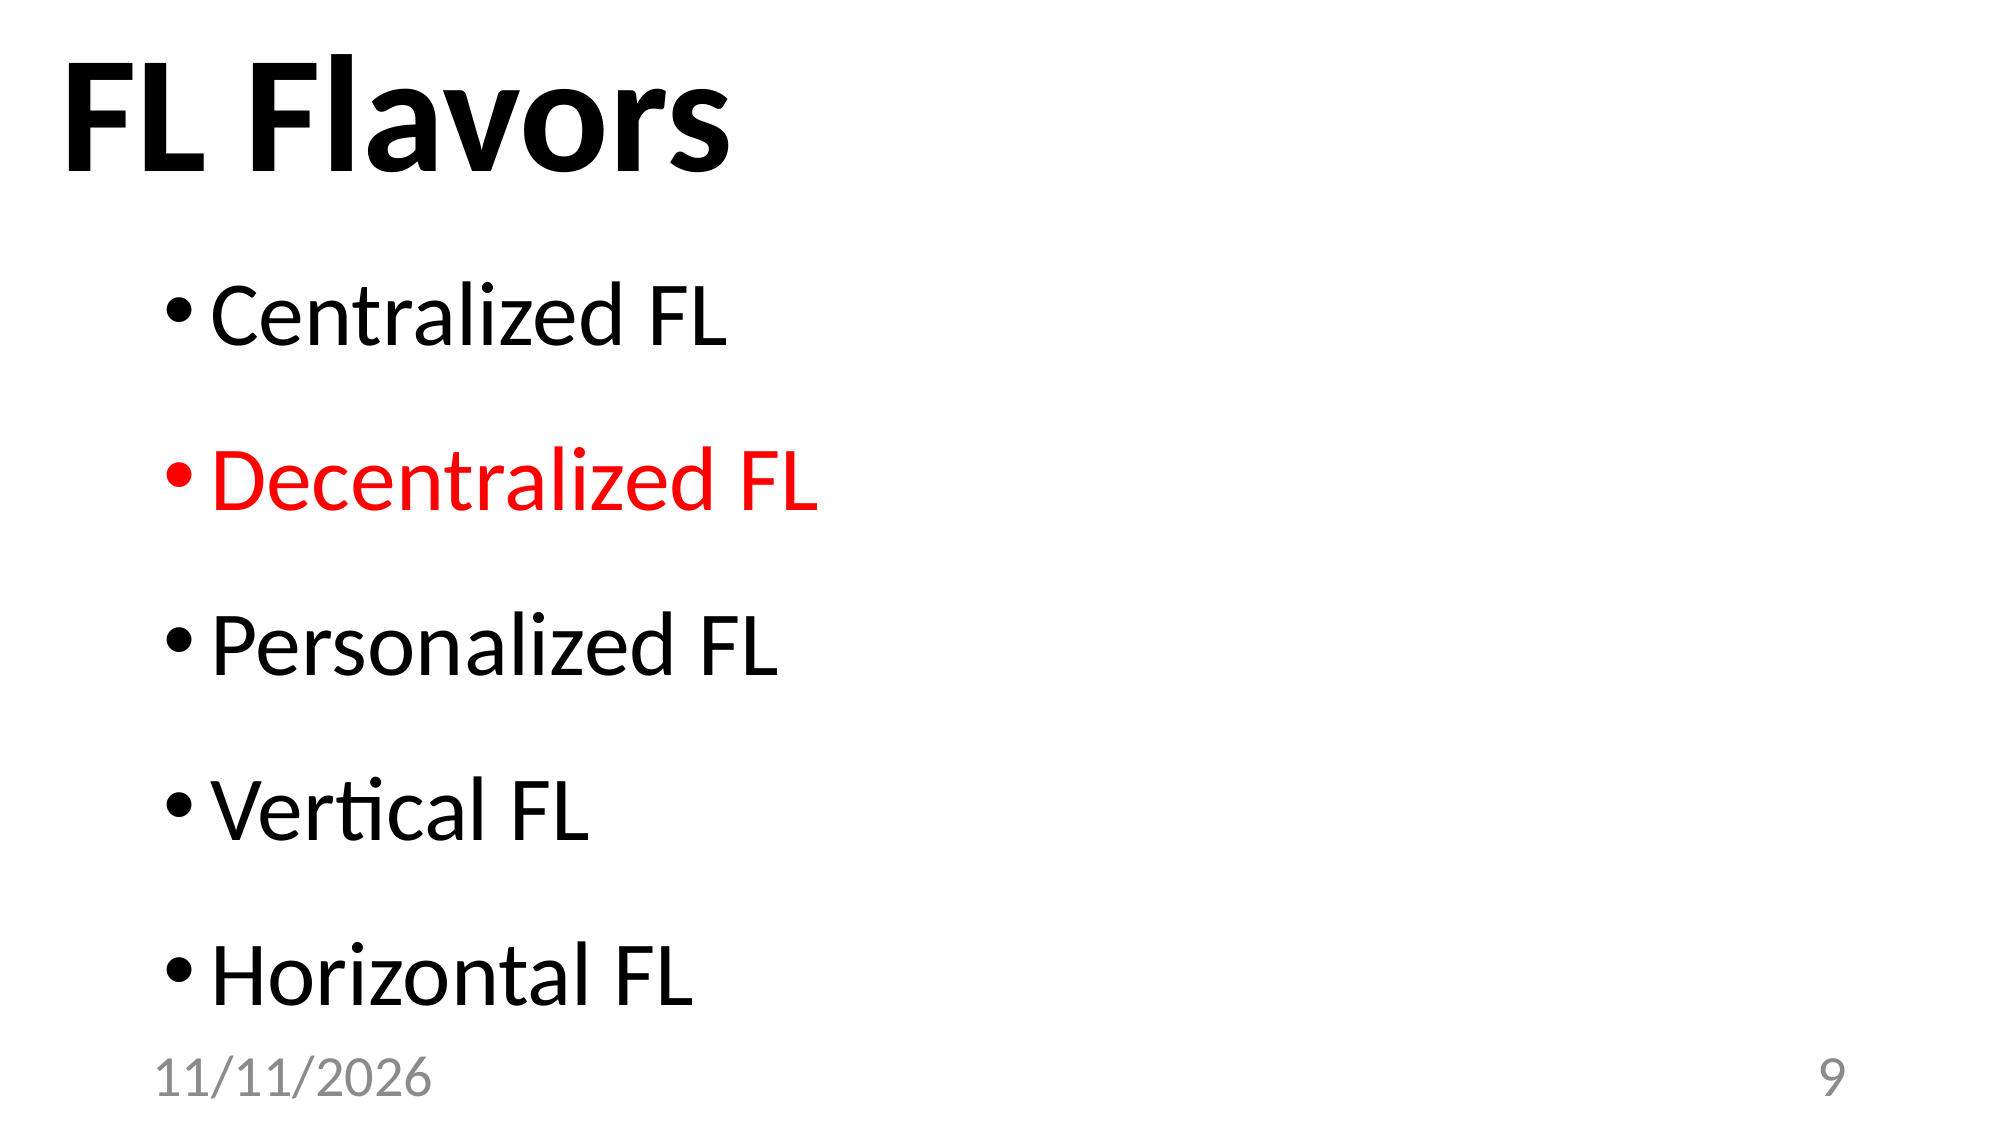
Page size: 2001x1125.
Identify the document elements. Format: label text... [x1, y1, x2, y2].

text_box Centralized FL Decentralized FL Personalized FL Vertical FL Horizontal FL [148, 191, 2000, 1031]
title FL Flavors [45, 22, 1955, 213]
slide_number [137, 1042, 588, 1103]
slide_number 9 [1412, 1042, 1863, 1103]
